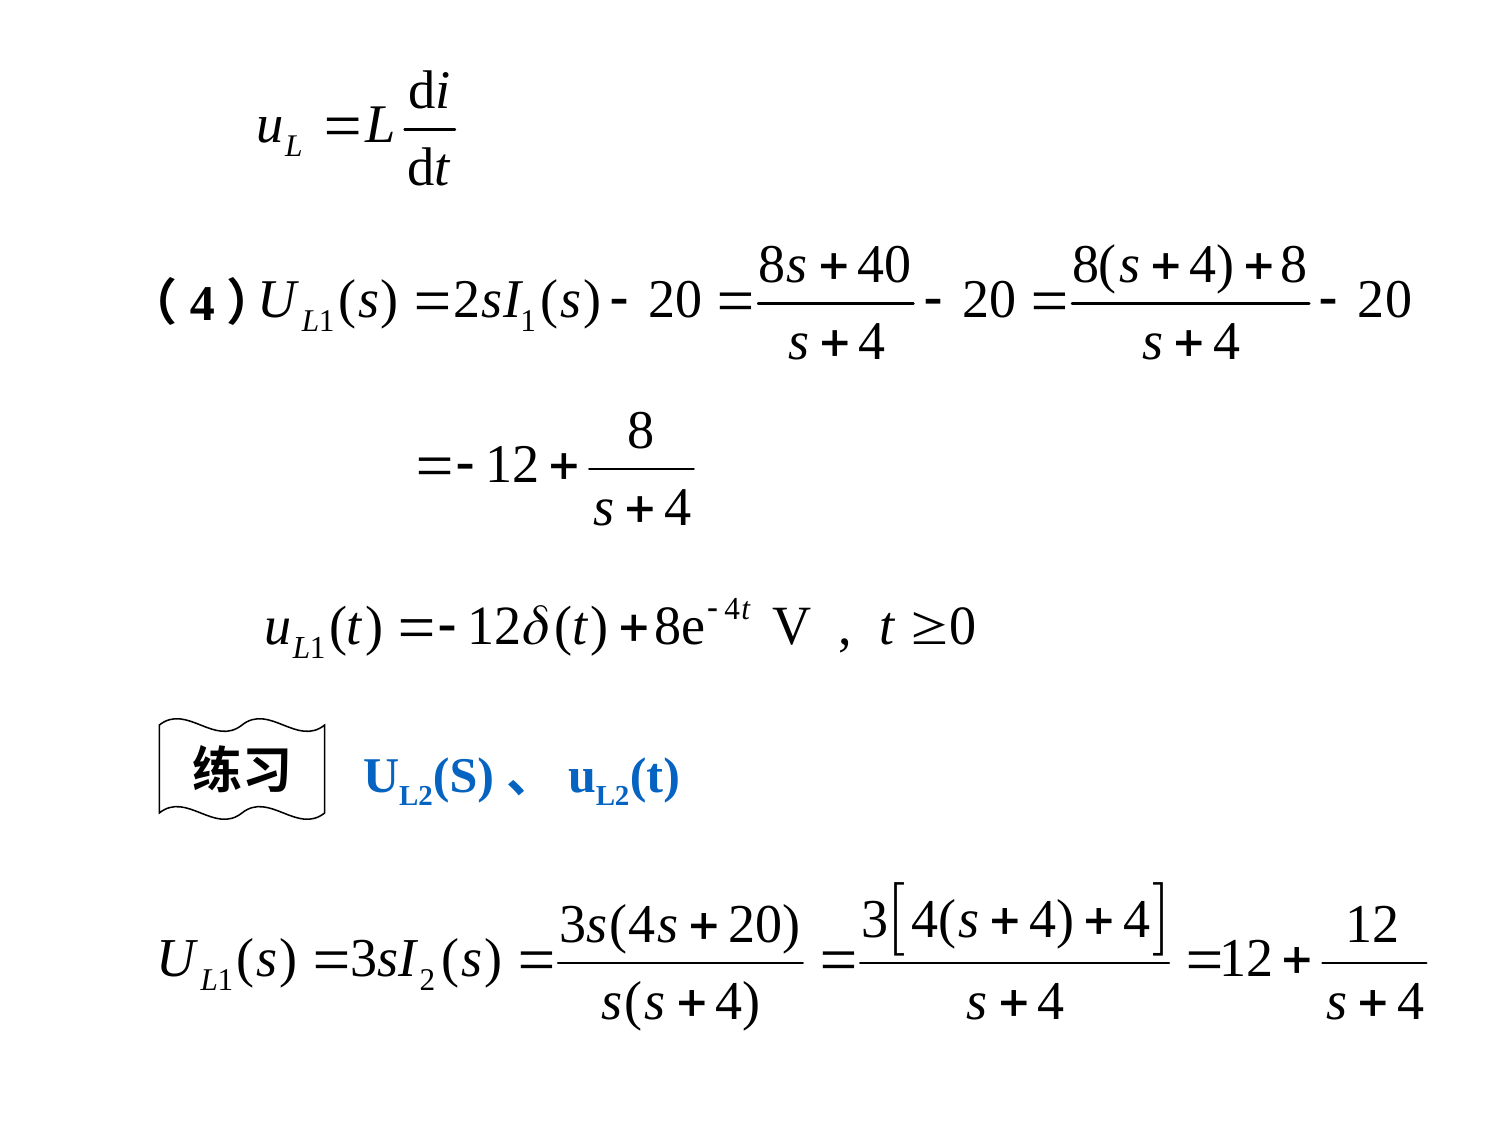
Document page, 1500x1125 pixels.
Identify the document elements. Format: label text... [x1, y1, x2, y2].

text_box UL2(S)、uL2(t) [348, 735, 780, 819]
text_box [153, 880, 1437, 1041]
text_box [0, 230, 1500, 372]
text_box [249, 56, 468, 198]
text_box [405, 395, 705, 538]
text_box 练习 [159, 718, 325, 820]
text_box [257, 584, 989, 672]
